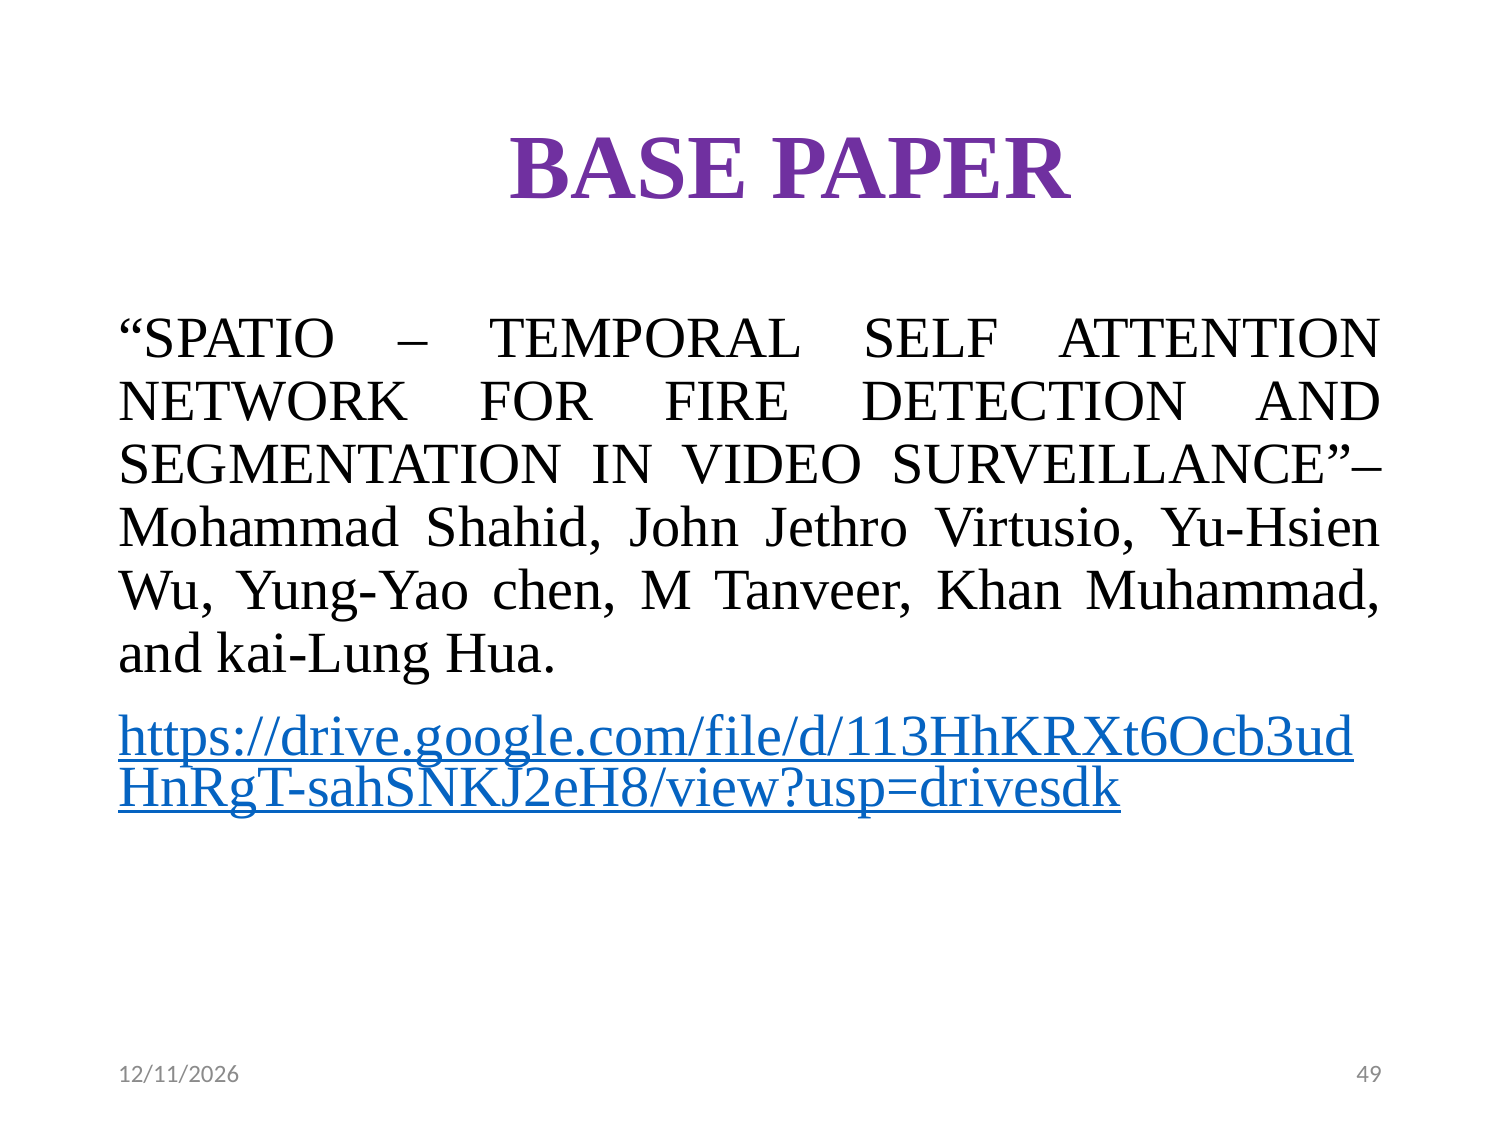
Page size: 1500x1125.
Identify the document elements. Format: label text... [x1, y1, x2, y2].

slide_number 49 [1059, 1042, 1397, 1103]
list “SPATIO – TEMPORAL SELF ATTENTION NETWORK FOR FIRE DETECTION AND SEGMENTATION IN VIDEO SURVEILLANCE”– Mohammad Shahid, John Jethro Virtusio, Yu-Hsien Wu, Yung-Yao chen, M Tanveer, Khan Muhammad, and kai-Lung Hua. https://drive.google.com/file/d/113HhKRXt6Ocb3udHnRgT-sahSNKJ2eH8/view?usp=drivesdk [103, 299, 1397, 1014]
title BASE PAPER [103, 59, 1397, 278]
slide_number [103, 1042, 441, 1103]
